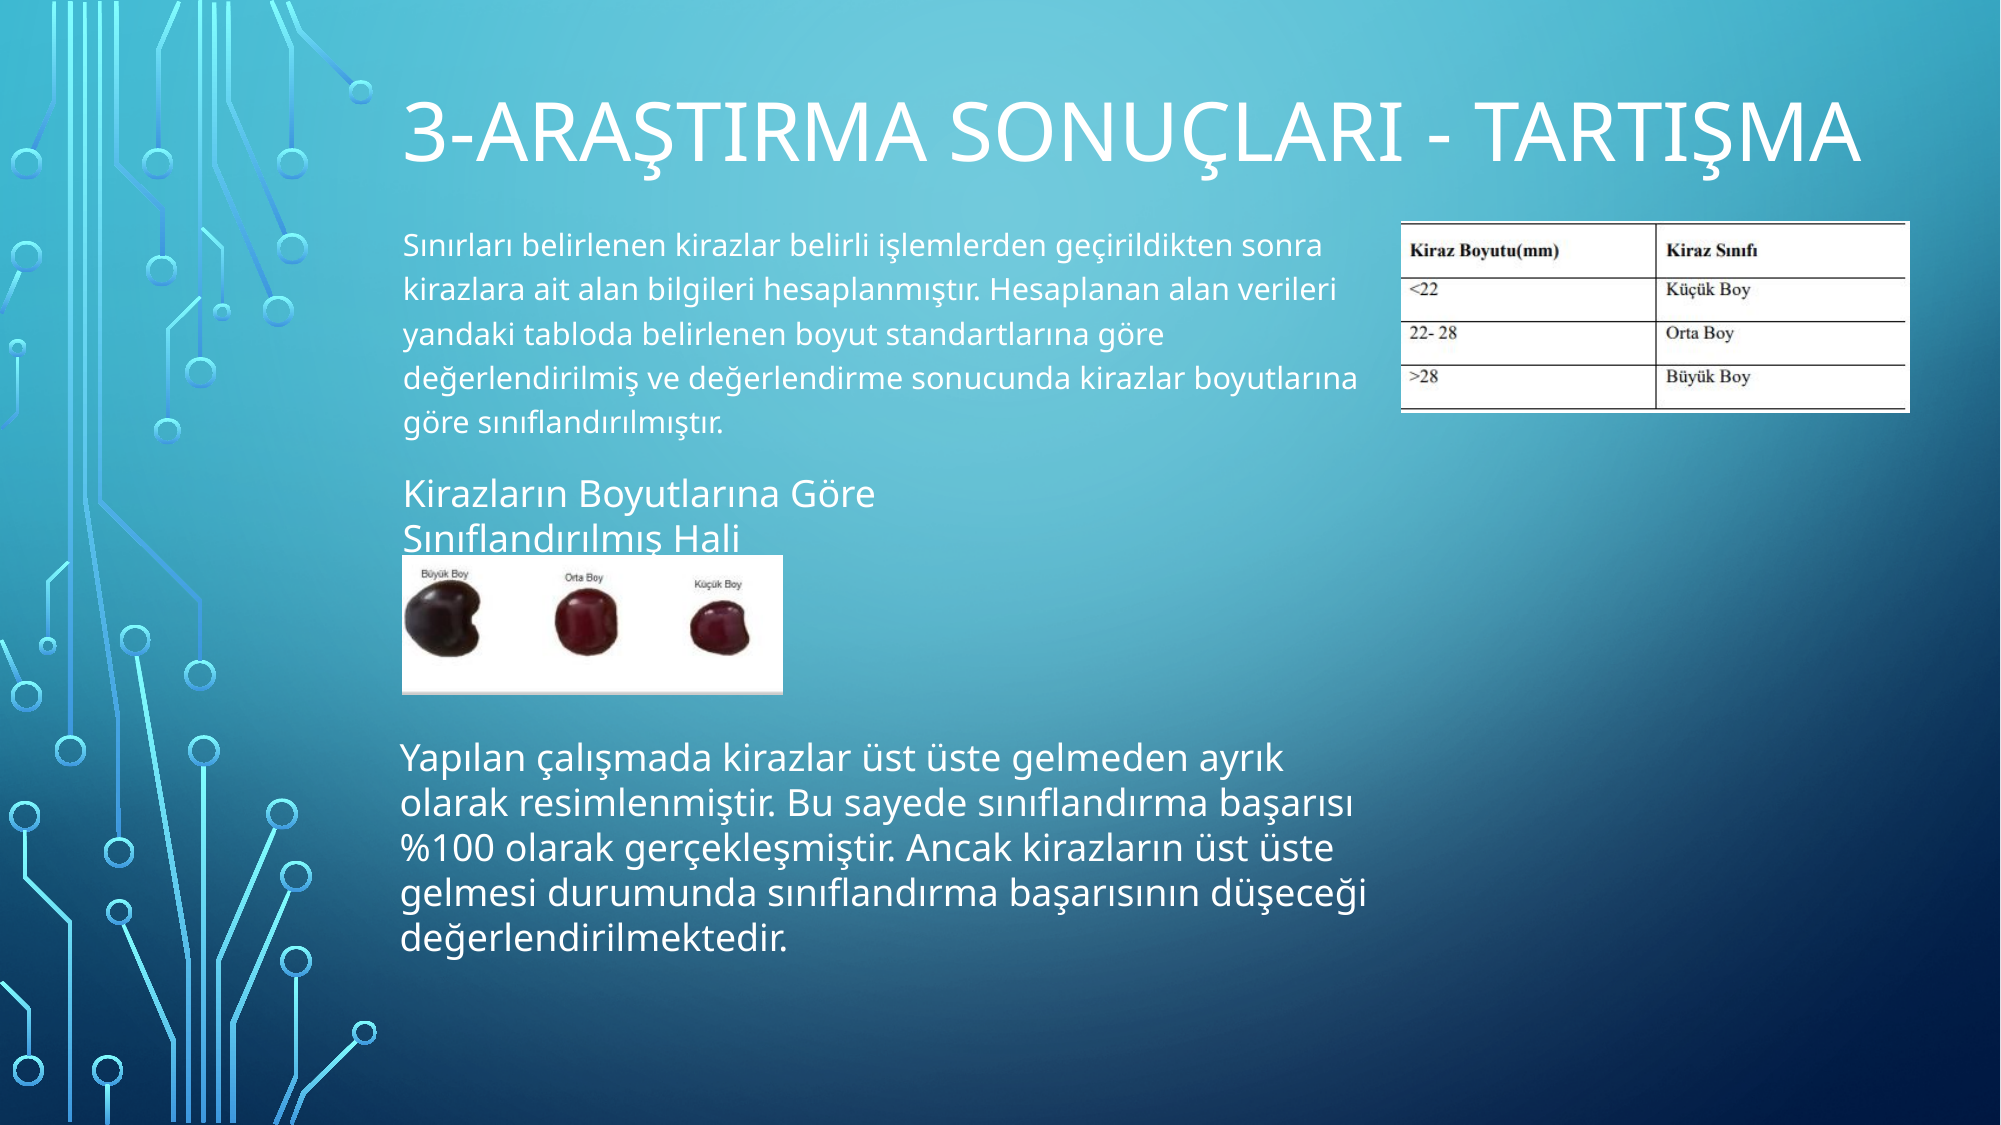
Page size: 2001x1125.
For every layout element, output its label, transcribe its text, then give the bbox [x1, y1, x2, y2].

picture [1401, 221, 1910, 414]
title 3-araştırma sonuçları - tartışma [387, 25, 2000, 187]
text_box Kirazların Boyutlarına Göre Sınıflandırılmış Hali [387, 462, 1132, 568]
text_box Yapılan çalışmada kirazlar üst üste gelmeden ayrık olarak resimlenmiştir. Bu sayede sınıflandırma başarısı %100 olarak gerçekleşmiştir. Ancak kirazların üst üste gelmesi durumunda sınıflandırma başarısının düşeceği değerlendirilmektedir. [384, 726, 1402, 966]
picture [401, 555, 783, 695]
subtitle Sınırları belirlenen kirazlar belirli işlemlerden geçirildikten sonra kirazlara ait alan bilgileri hesaplanmıştır. Hesaplanan alan verileri yandaki tabloda belirlenen boyut standartlarına göre değerlendirilmiş ve değerlendirme sonucunda kirazlar boyutlarına göre sınıflandırılmıştır. [387, 211, 1388, 448]
